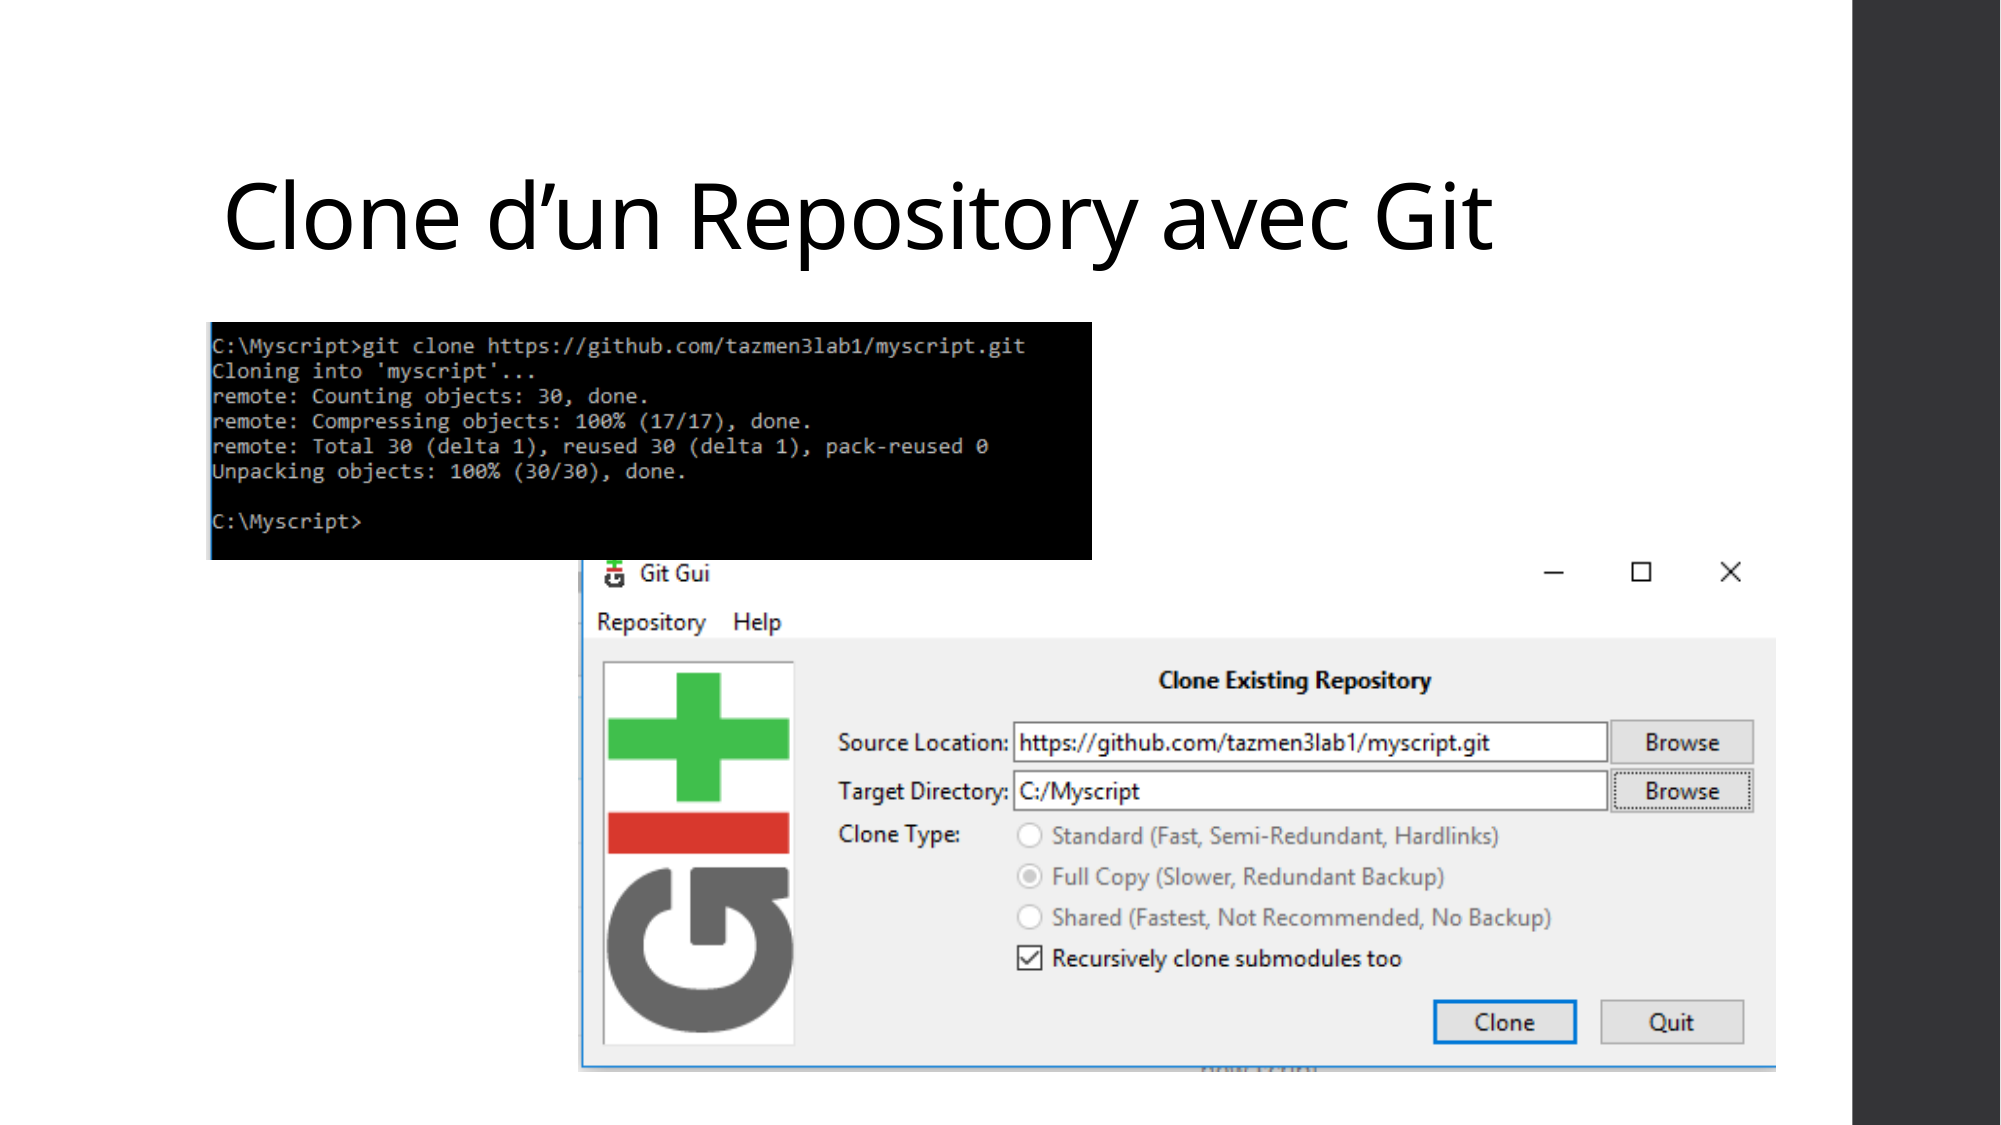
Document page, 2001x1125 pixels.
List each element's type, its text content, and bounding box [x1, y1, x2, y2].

title Clone d’un Repository avec Git [206, 60, 1797, 278]
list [578, 544, 1776, 1072]
picture [206, 322, 1092, 561]
